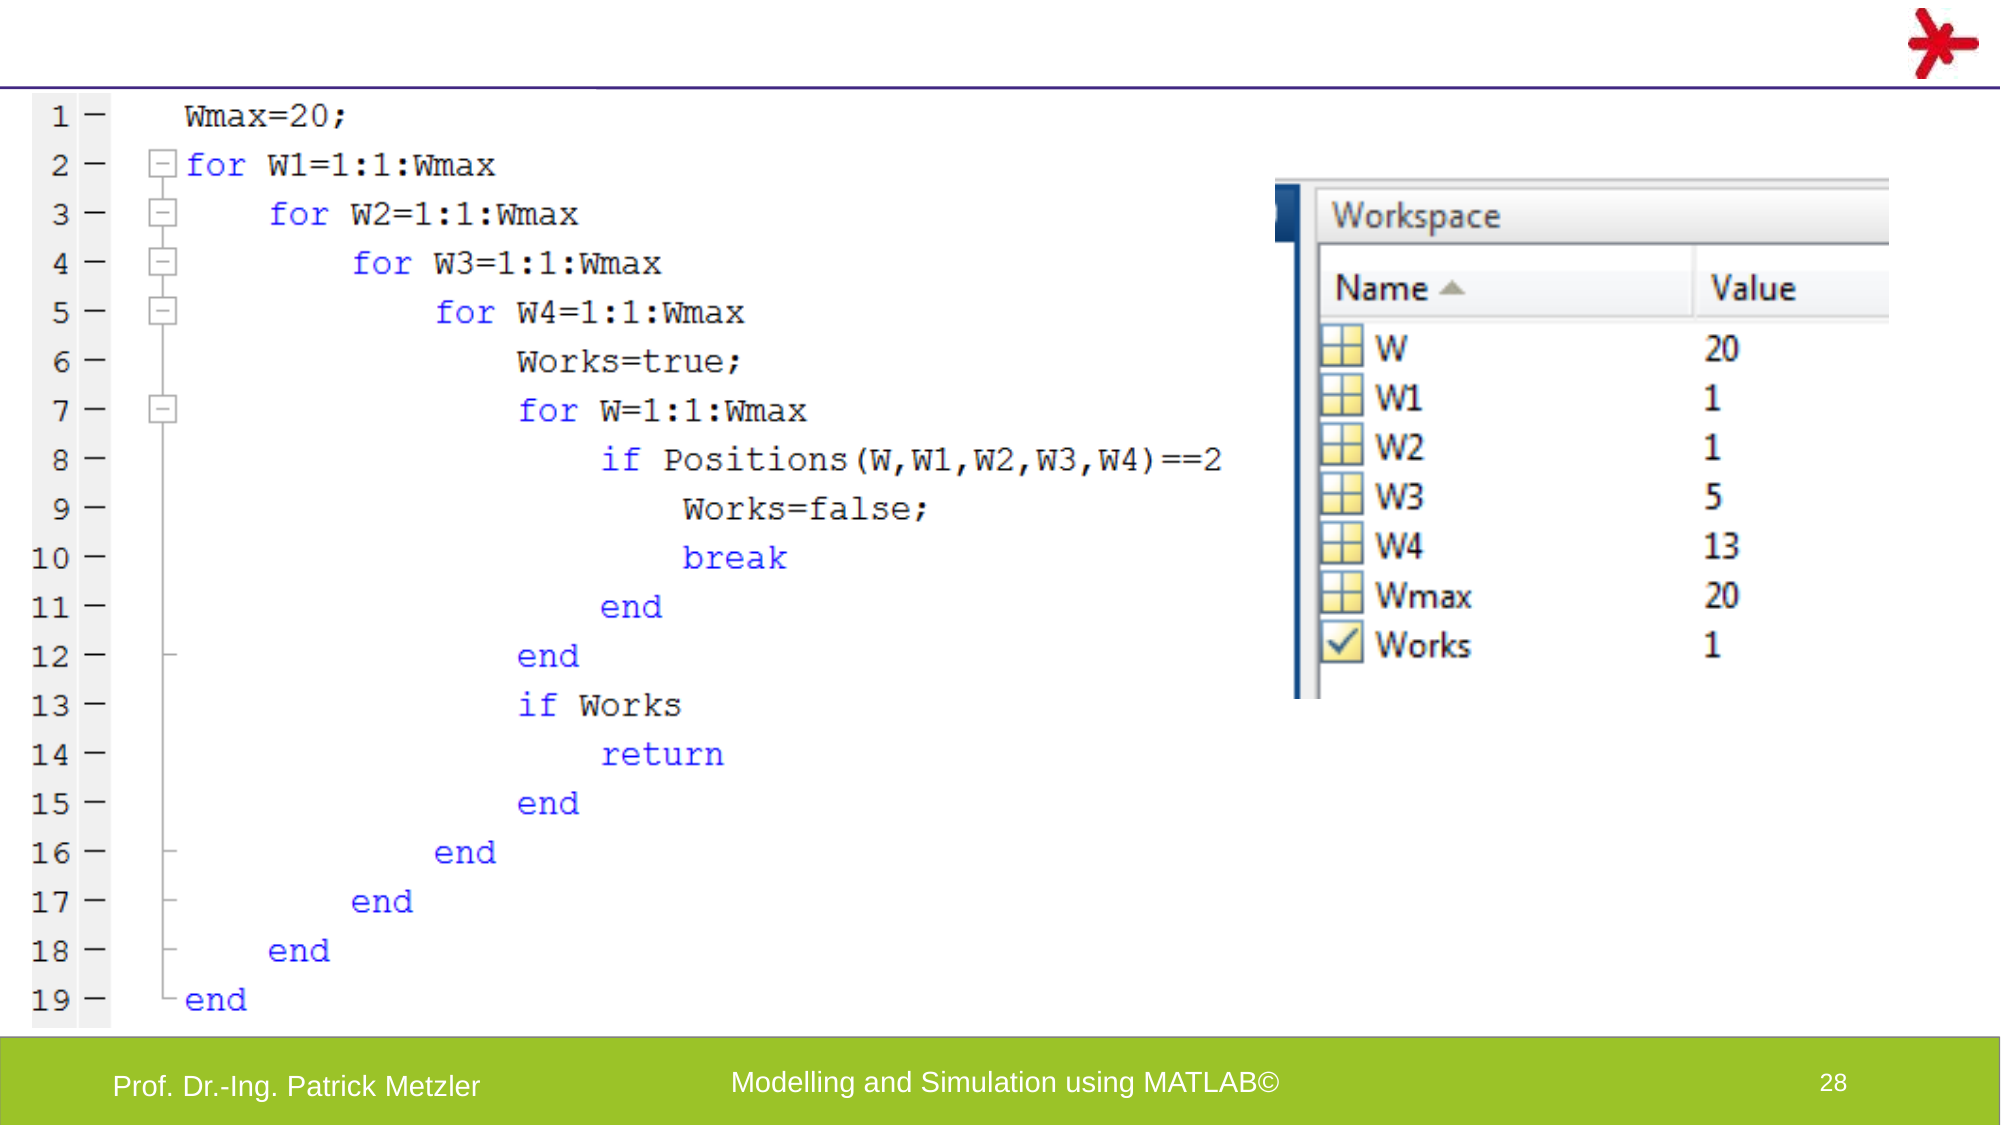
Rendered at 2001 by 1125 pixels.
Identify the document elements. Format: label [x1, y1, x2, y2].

picture [1908, 8, 1979, 79]
picture [32, 93, 1233, 1028]
picture [1274, 156, 1889, 699]
